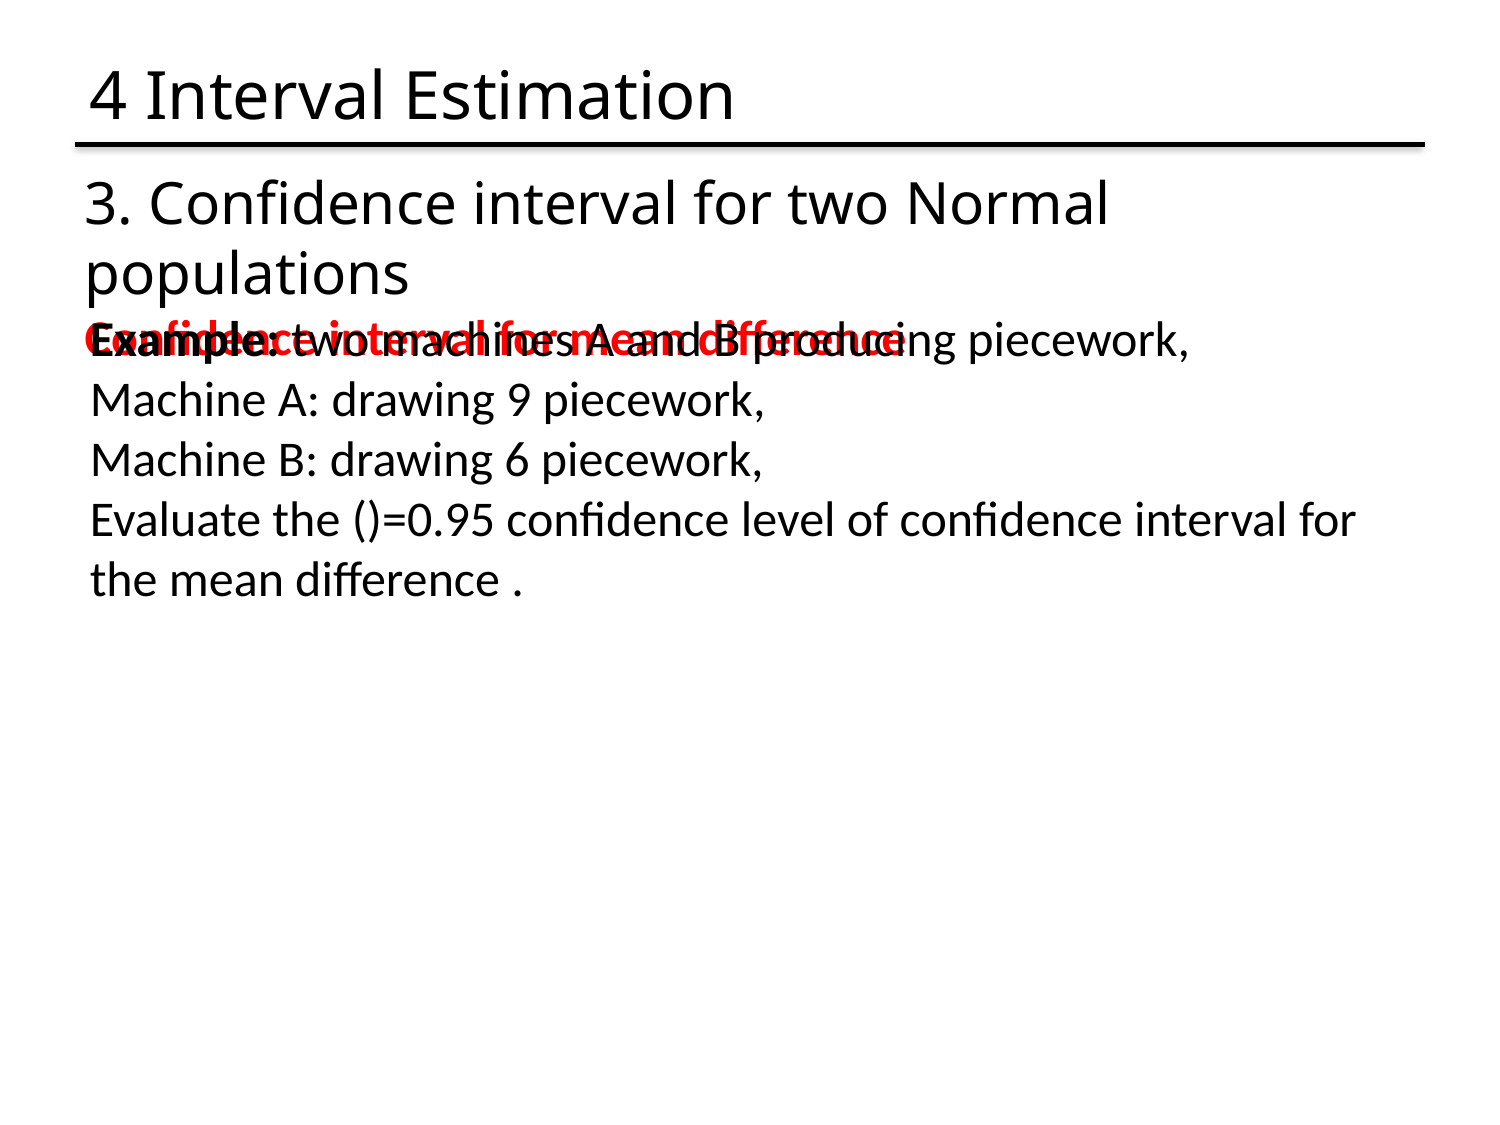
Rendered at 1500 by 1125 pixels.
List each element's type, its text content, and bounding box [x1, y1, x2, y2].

title 4 Interval Estimation [75, 45, 1425, 145]
